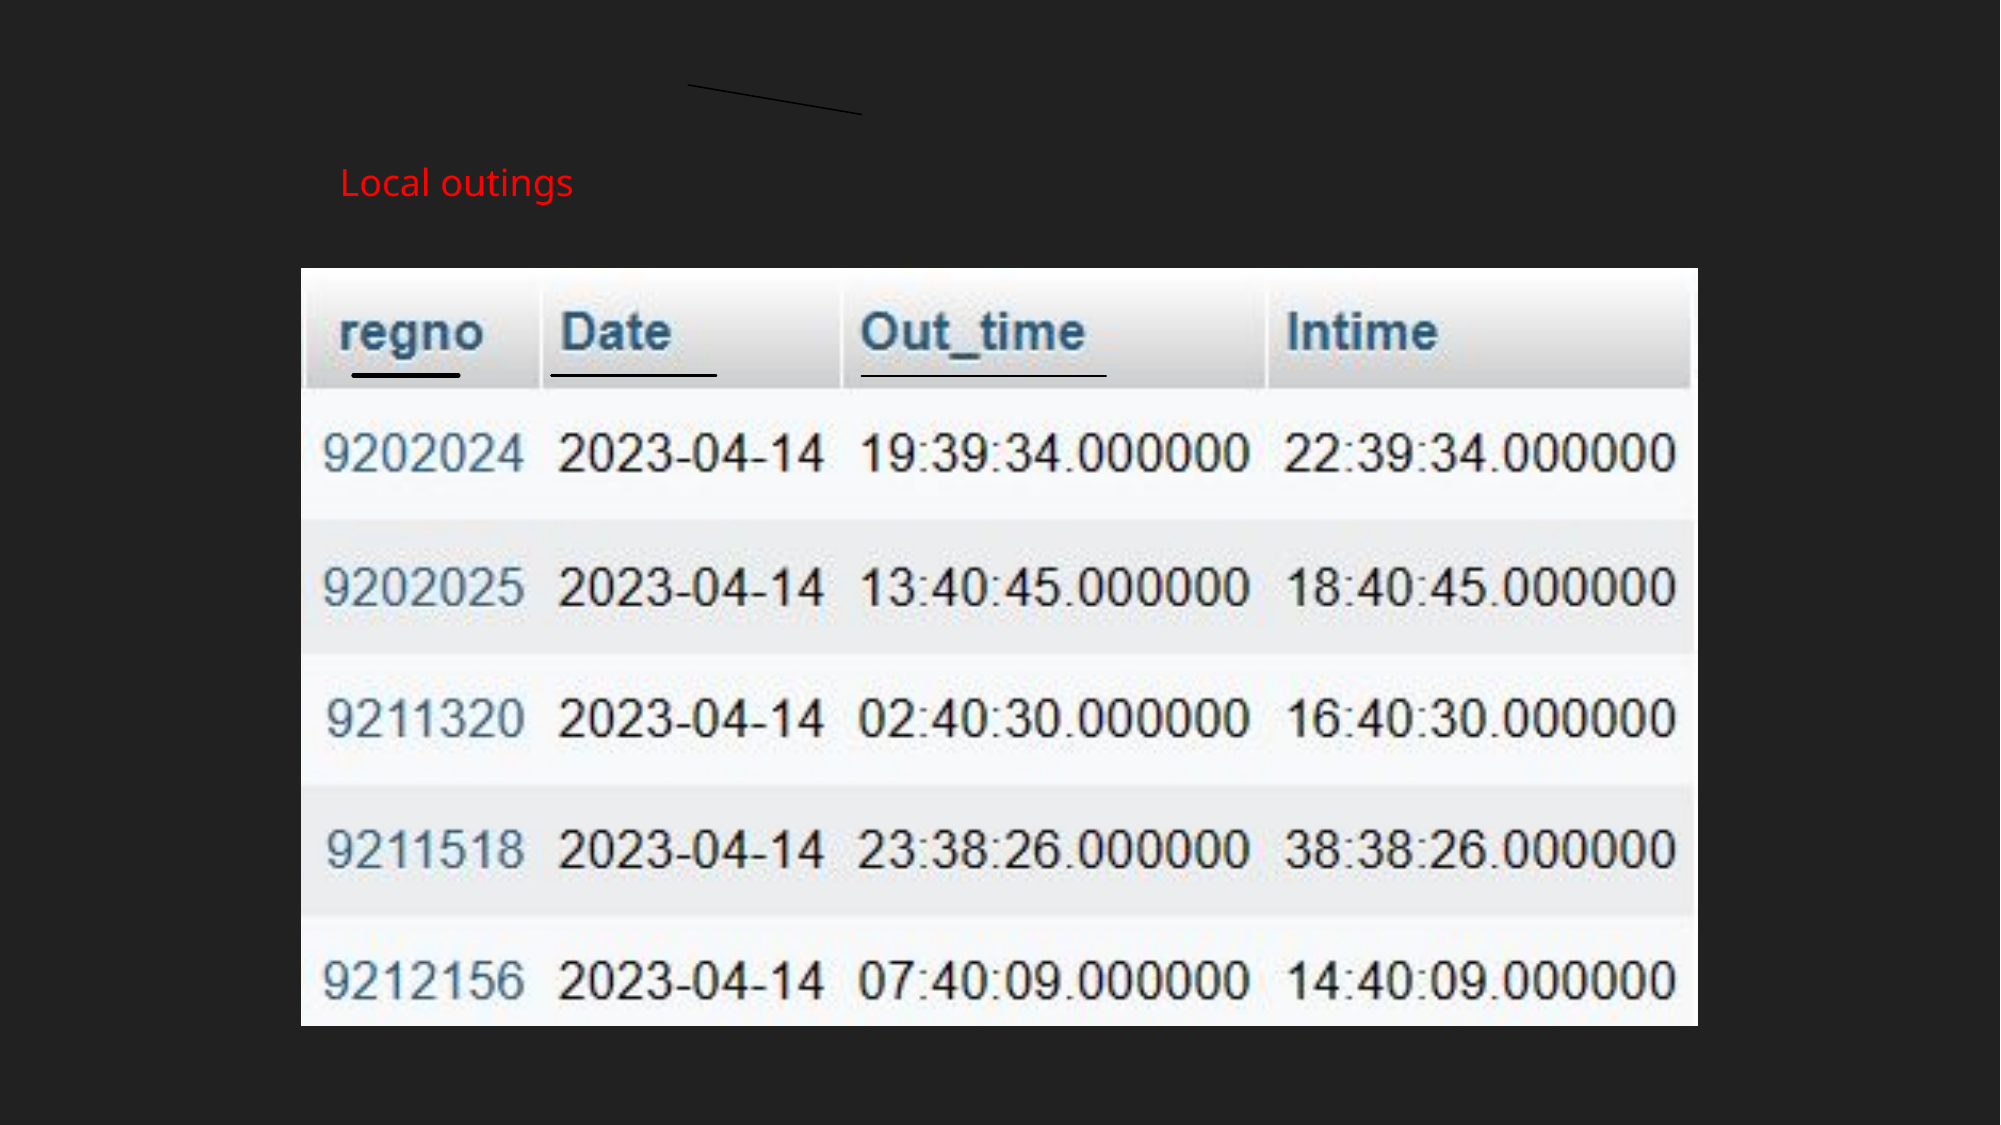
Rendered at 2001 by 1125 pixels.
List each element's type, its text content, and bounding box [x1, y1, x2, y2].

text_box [687, 84, 862, 115]
picture [301, 267, 1699, 1026]
text_box Local outings [324, 151, 590, 212]
